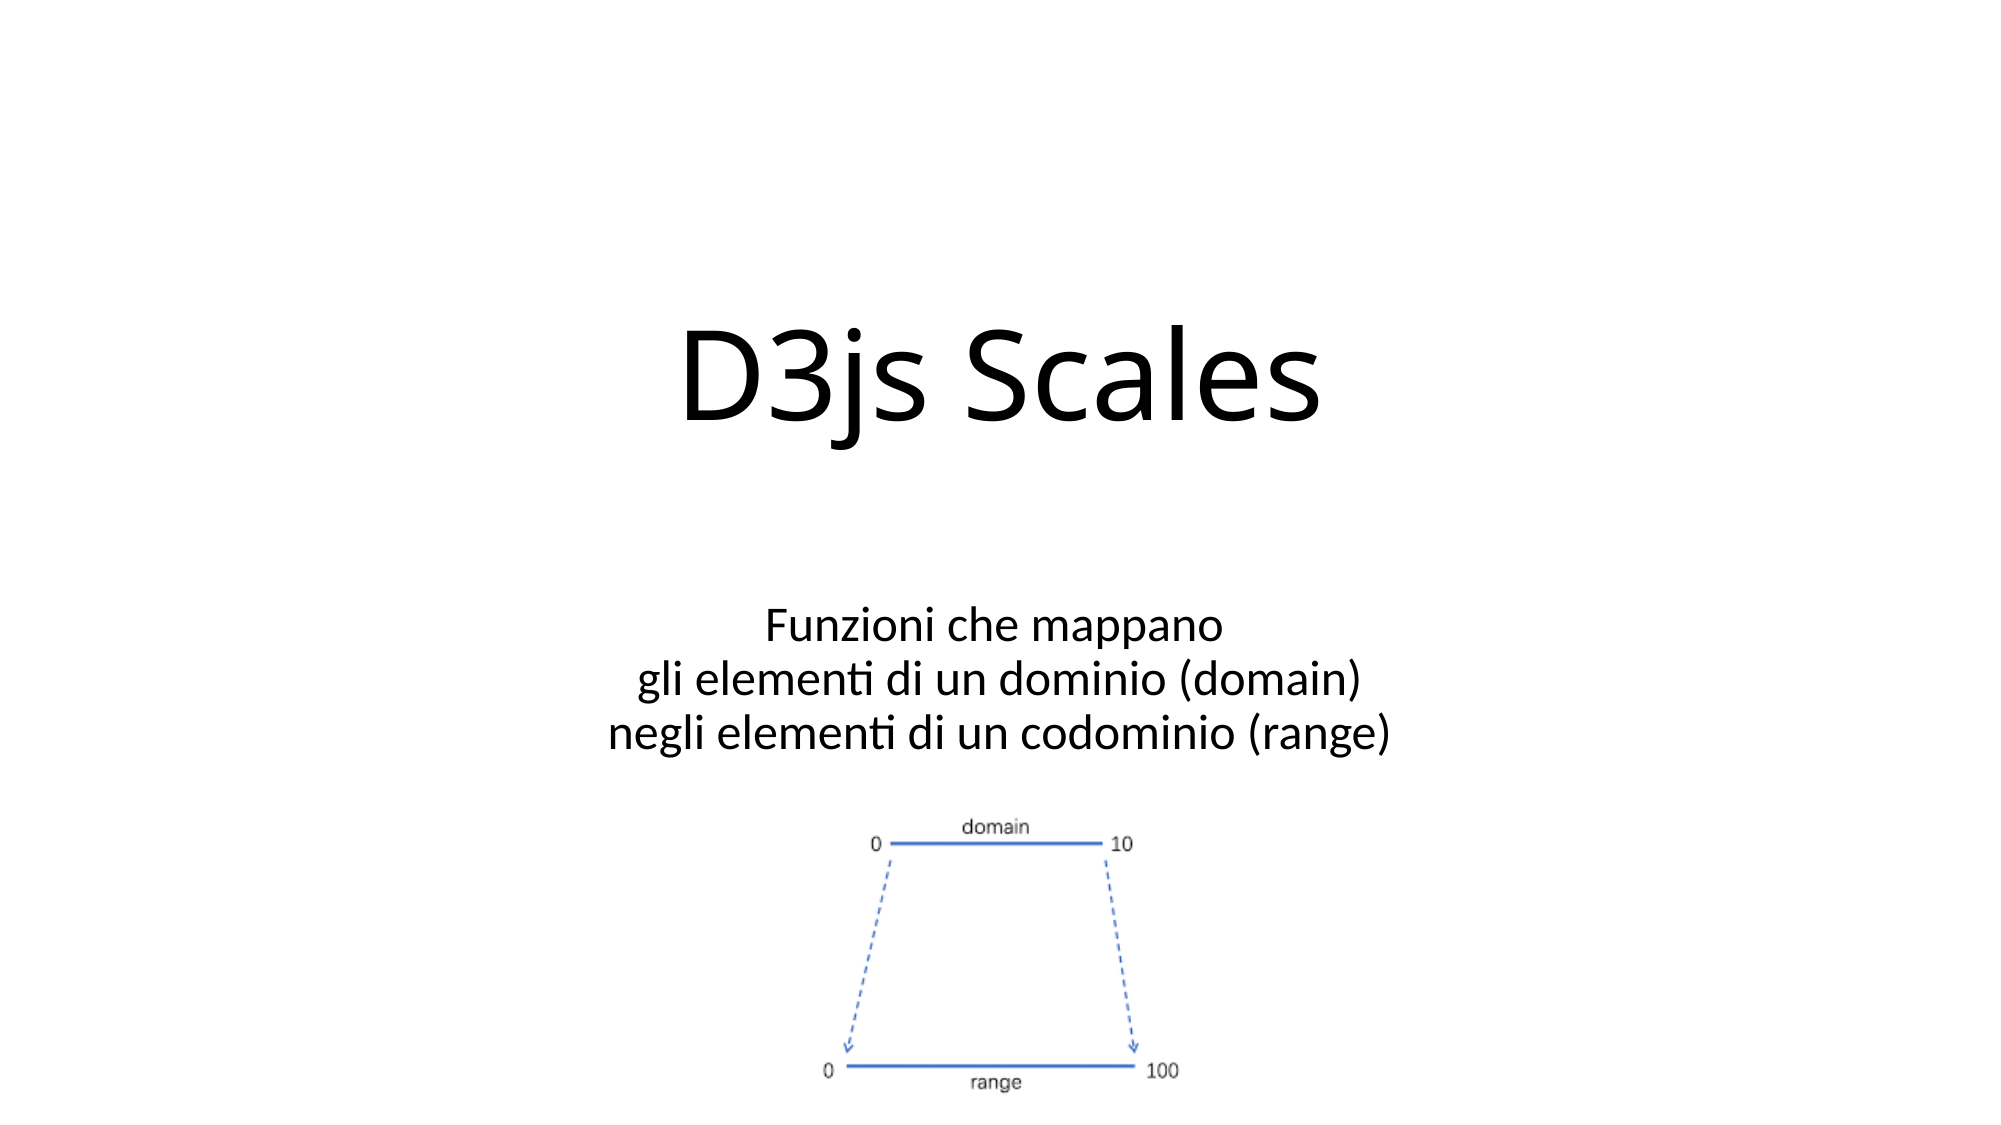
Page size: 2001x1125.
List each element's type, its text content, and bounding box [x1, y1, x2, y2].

picture [789, 809, 1211, 1102]
title D3js Scales [249, 184, 1750, 576]
subtitle Funzioni che mappano gli elementi di un dominio (domain) negli elementi di un codominio (range) [249, 590, 1750, 863]
